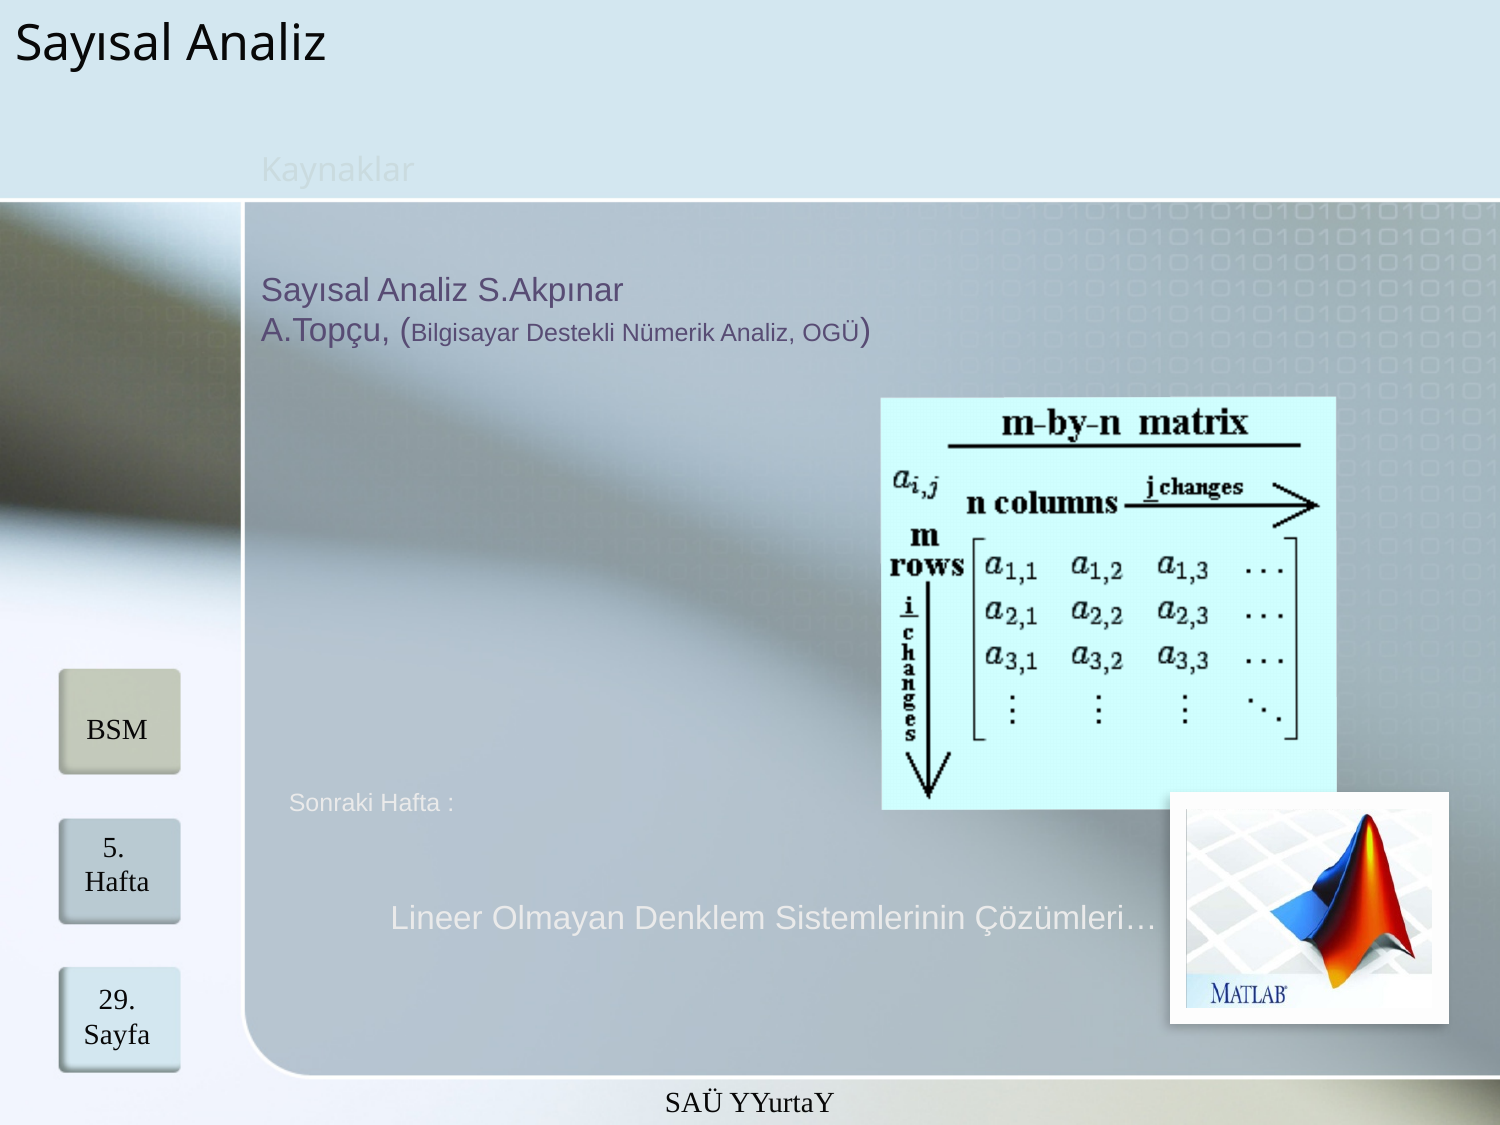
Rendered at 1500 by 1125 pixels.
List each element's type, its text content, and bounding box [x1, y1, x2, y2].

picture [881, 396, 1433, 1008]
slide_number 29. Sayfa [58, 972, 176, 1067]
title Sayısal Analiz [0, 0, 1212, 81]
text_box Kaynaklar Sayısal Analiz S.Akpınar A.Topçu, (Bilgisayar Destekli Nümerik Analiz, OGÜ) Sonraki Hafta : Lineer Olmayan Denklem Sistemlerinin Çözümleri… [246, 140, 1500, 1067]
picture [0, 0, 1500, 1125]
slide_number 5. Hafta [58, 820, 176, 927]
text_box BSM [58, 703, 176, 774]
footer SAÜ YYurtaY [515, 1075, 991, 1125]
